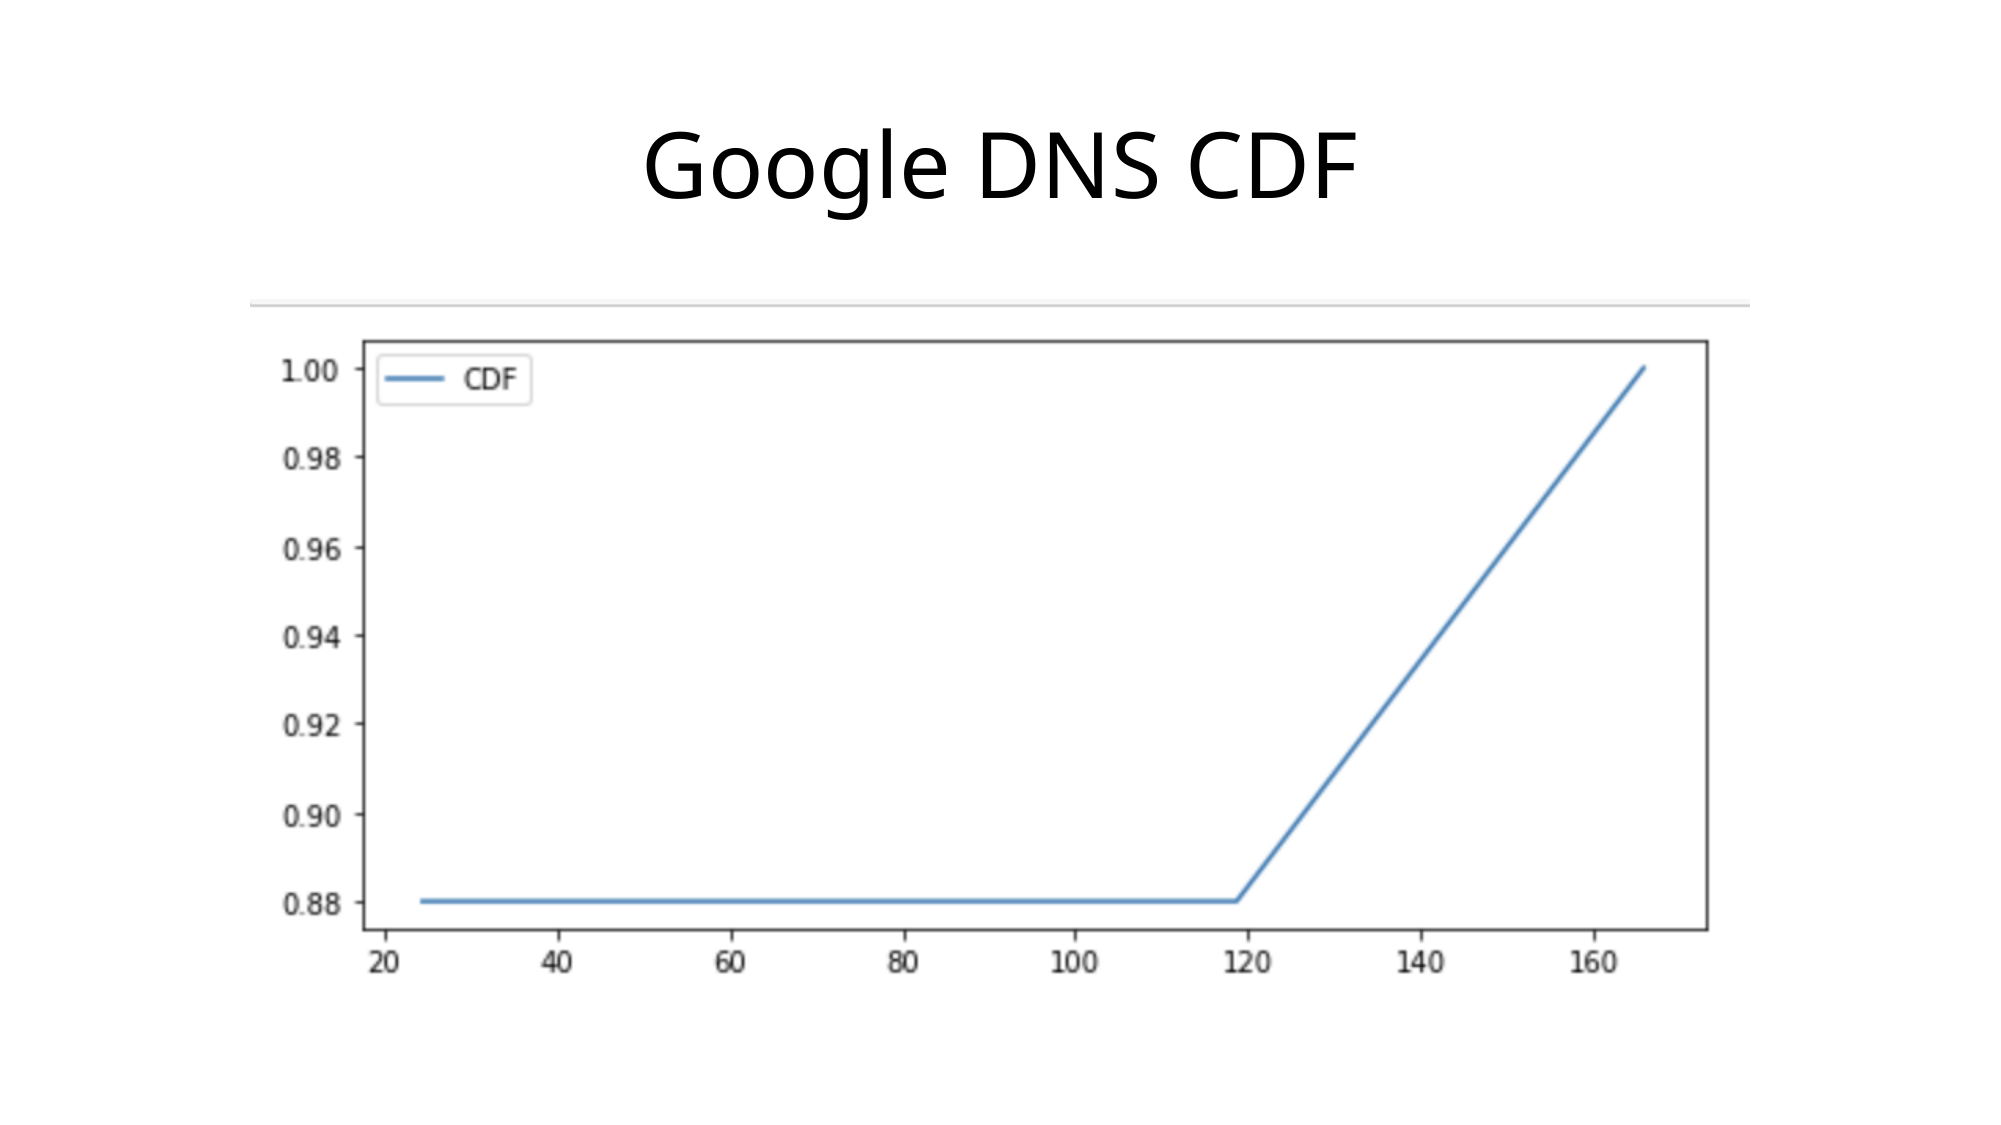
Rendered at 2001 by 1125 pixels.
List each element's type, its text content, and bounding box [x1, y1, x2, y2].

title Google DNS CDF [137, 59, 1863, 278]
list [250, 299, 1750, 1014]
